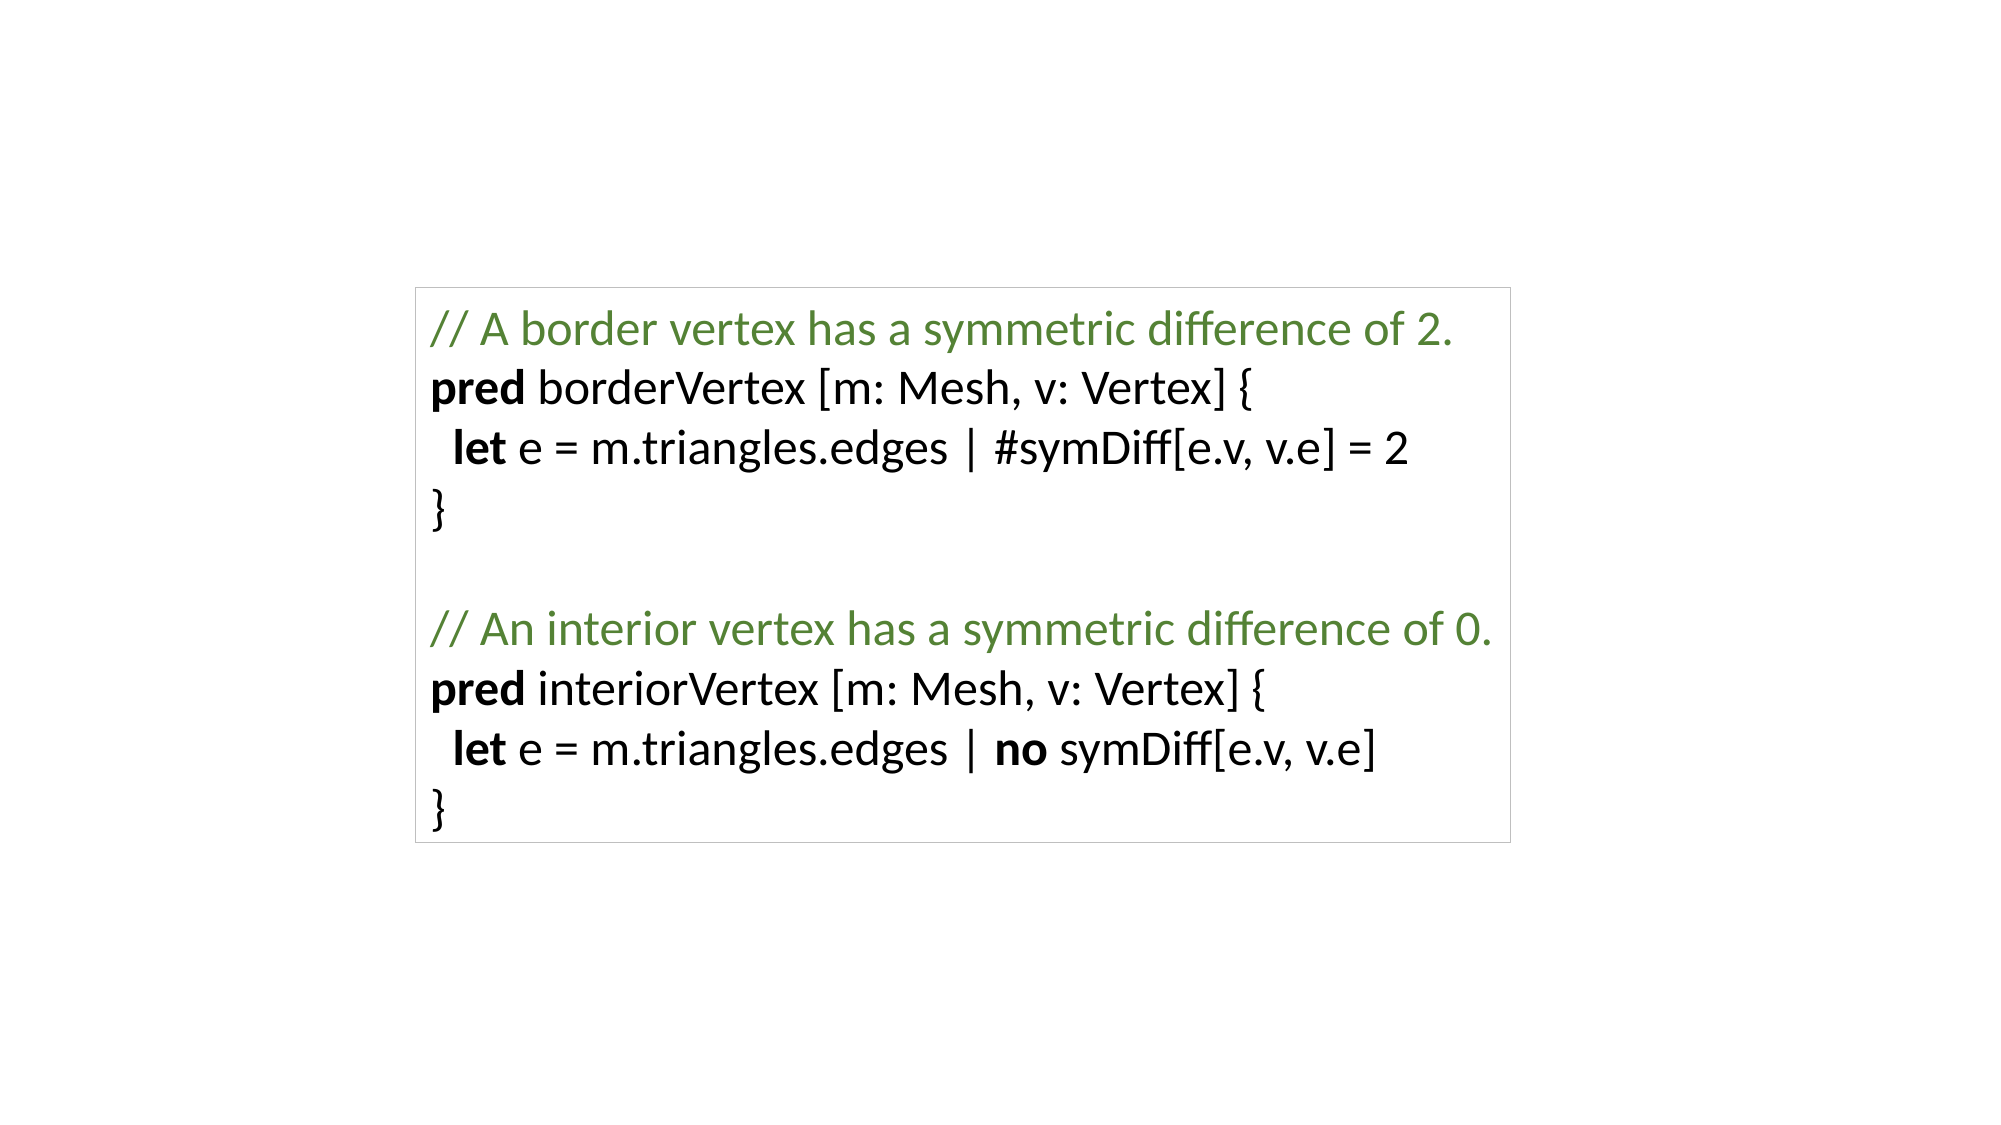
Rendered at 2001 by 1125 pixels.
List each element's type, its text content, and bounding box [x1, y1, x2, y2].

text_box // A border vertex has a symmetric difference of 2. pred borderVertex [m: Mesh, v: Vertex] { let e = m.triangles.edges | #symDiff[e.v, v.e] = 2 } // An interior vertex has a symmetric difference of 0. pred interiorVertex [m: Mesh, v: Vertex] { let e = m.triangles.edges | no symDiff[e.v, v.e] } [415, 287, 1511, 843]
